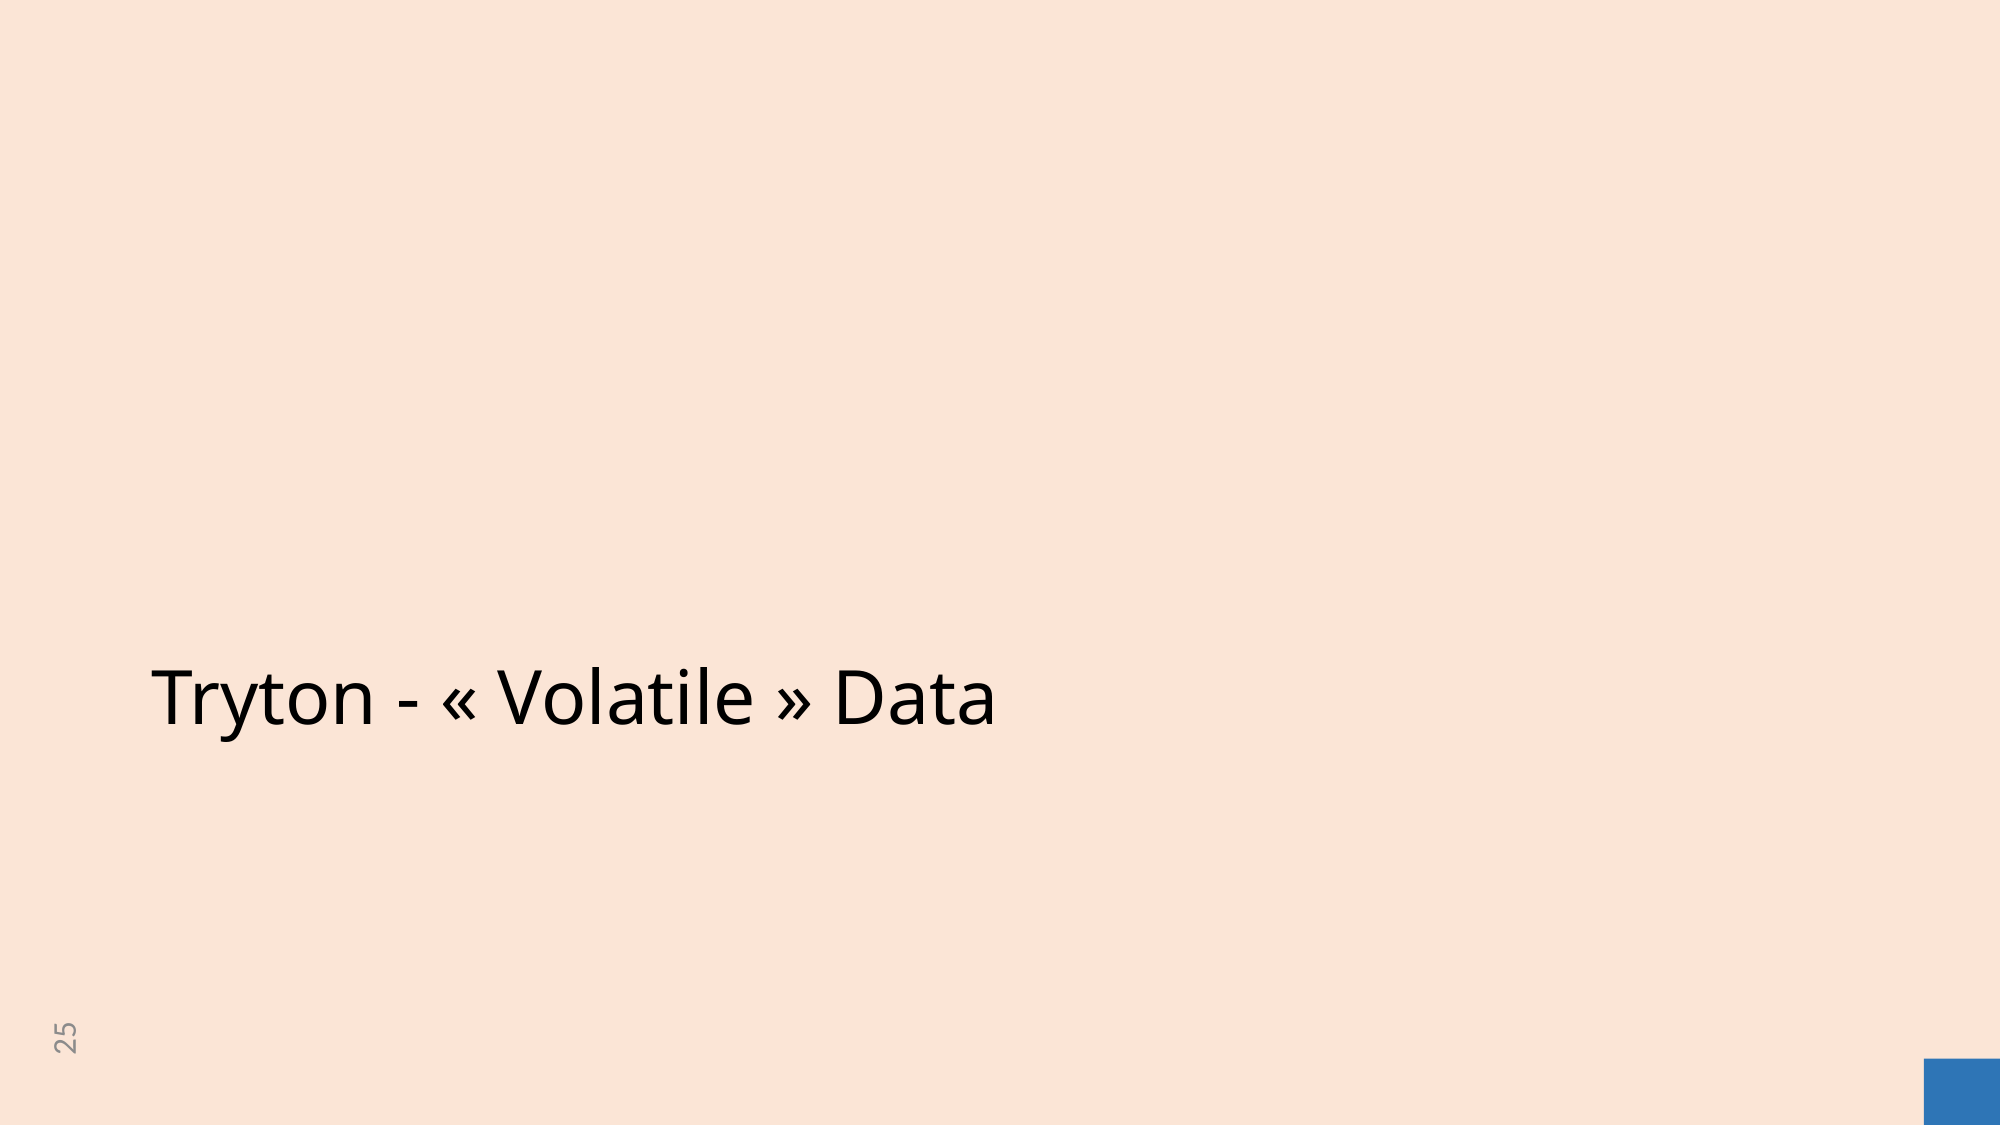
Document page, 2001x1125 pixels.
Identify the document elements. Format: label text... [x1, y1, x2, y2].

text_box [1923, 1058, 2000, 1125]
slide_number 25 [32, 969, 93, 1108]
title Tryton - « Volatile » Data [136, 280, 1862, 749]
